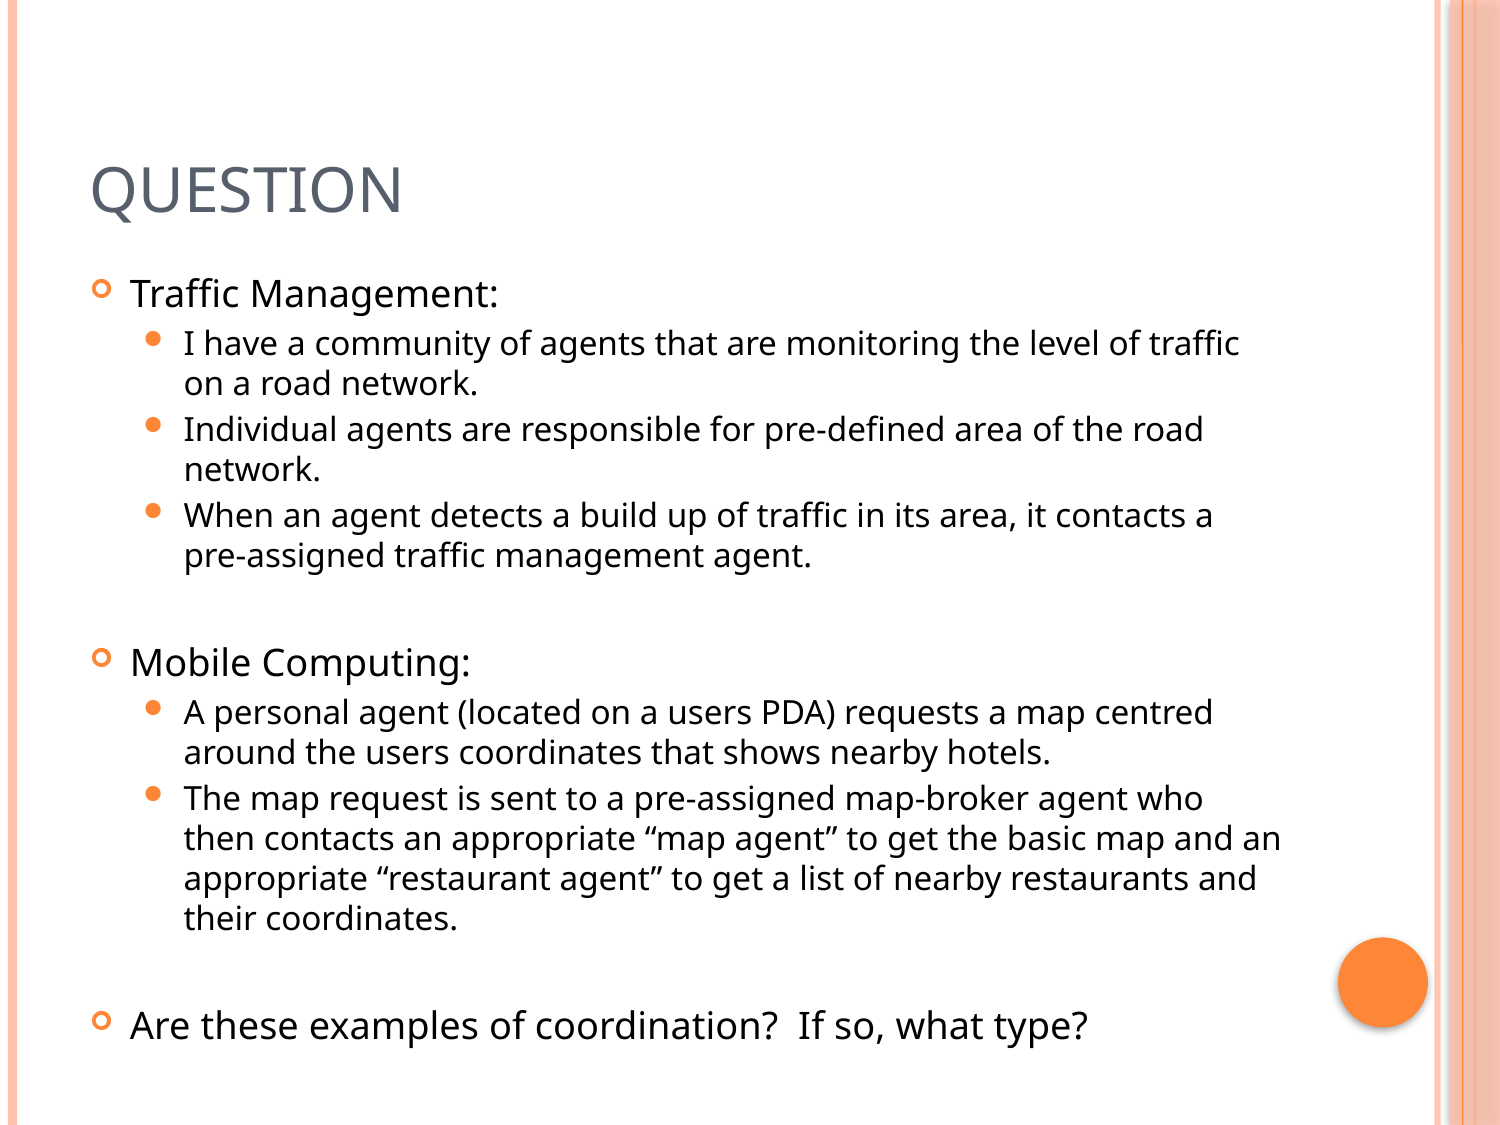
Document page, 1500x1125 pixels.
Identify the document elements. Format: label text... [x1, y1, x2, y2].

list Traffic Management: I have a community of agents that are monitoring the level of traffic on a road network. Individual agents are responsible for pre-defined area of the road network. When an agent detects a build up of traffic in its area, it contacts a pre-assigned traffic management agent. Mobile Computing: A personal agent (located on a users PDA) requests a map centred around the users coordinates that shows nearby hotels. The map request is sent to a pre-assigned map-broker agent who then contacts an appropriate “map agent” to get the basic map and an appropriate “restaurant agent” to get a list of nearby restaurants and their coordinates. Are these examples of coordination? If so, what type? [75, 262, 1300, 1062]
title Question [75, 45, 1300, 233]
